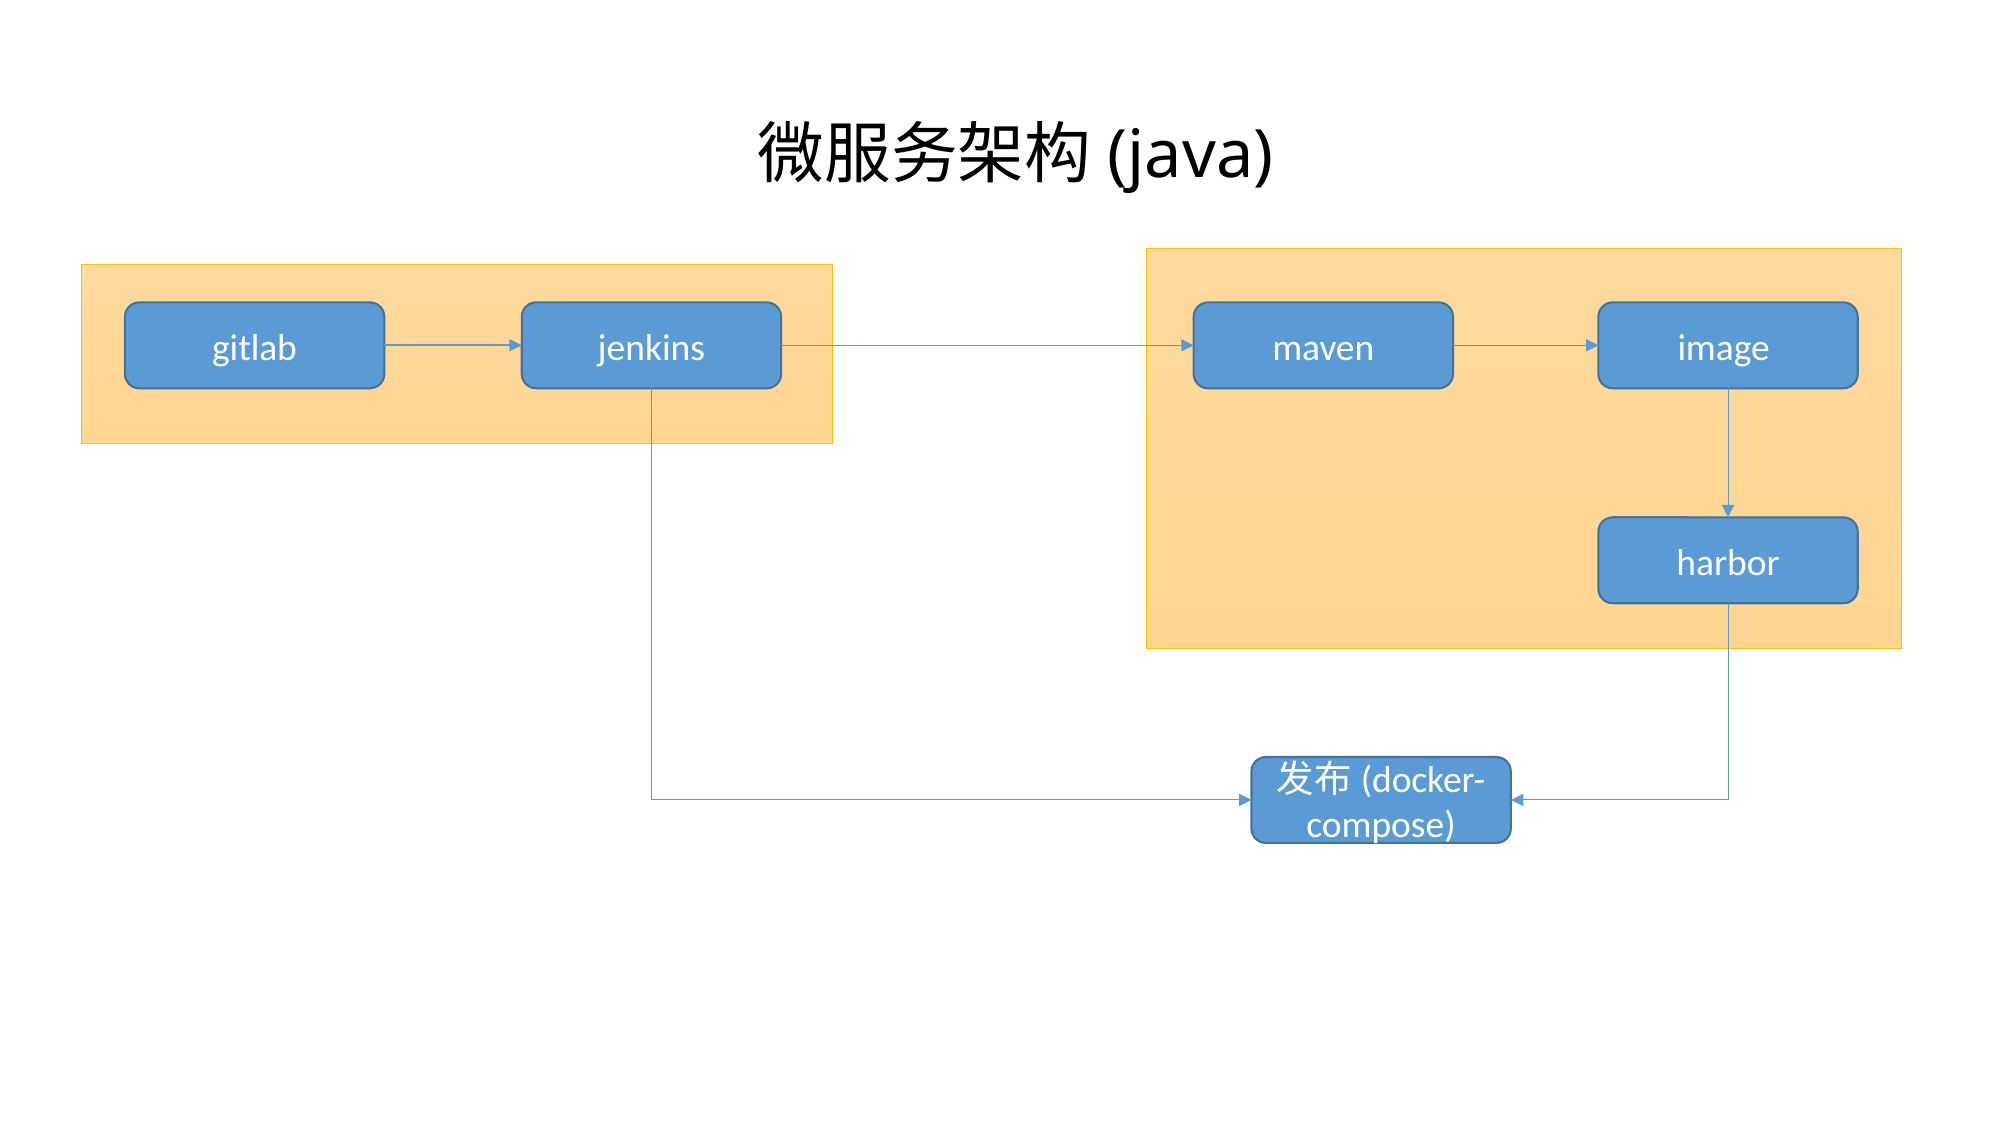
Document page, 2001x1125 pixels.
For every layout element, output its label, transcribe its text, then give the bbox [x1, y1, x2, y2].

text_box gitlab [123, 301, 386, 390]
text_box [1521, 592, 1718, 811]
text_box harbor [1597, 516, 1859, 605]
text_box image [1597, 301, 1859, 390]
title 微服务架构(java) [167, 94, 1865, 217]
text_box [1146, 248, 1902, 649]
text_box 发布(docker-compose) [1250, 755, 1512, 844]
text_box maven [1192, 301, 1455, 390]
text_box [81, 264, 833, 444]
text_box jenkins [520, 301, 745, 390]
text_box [745, 294, 1158, 895]
